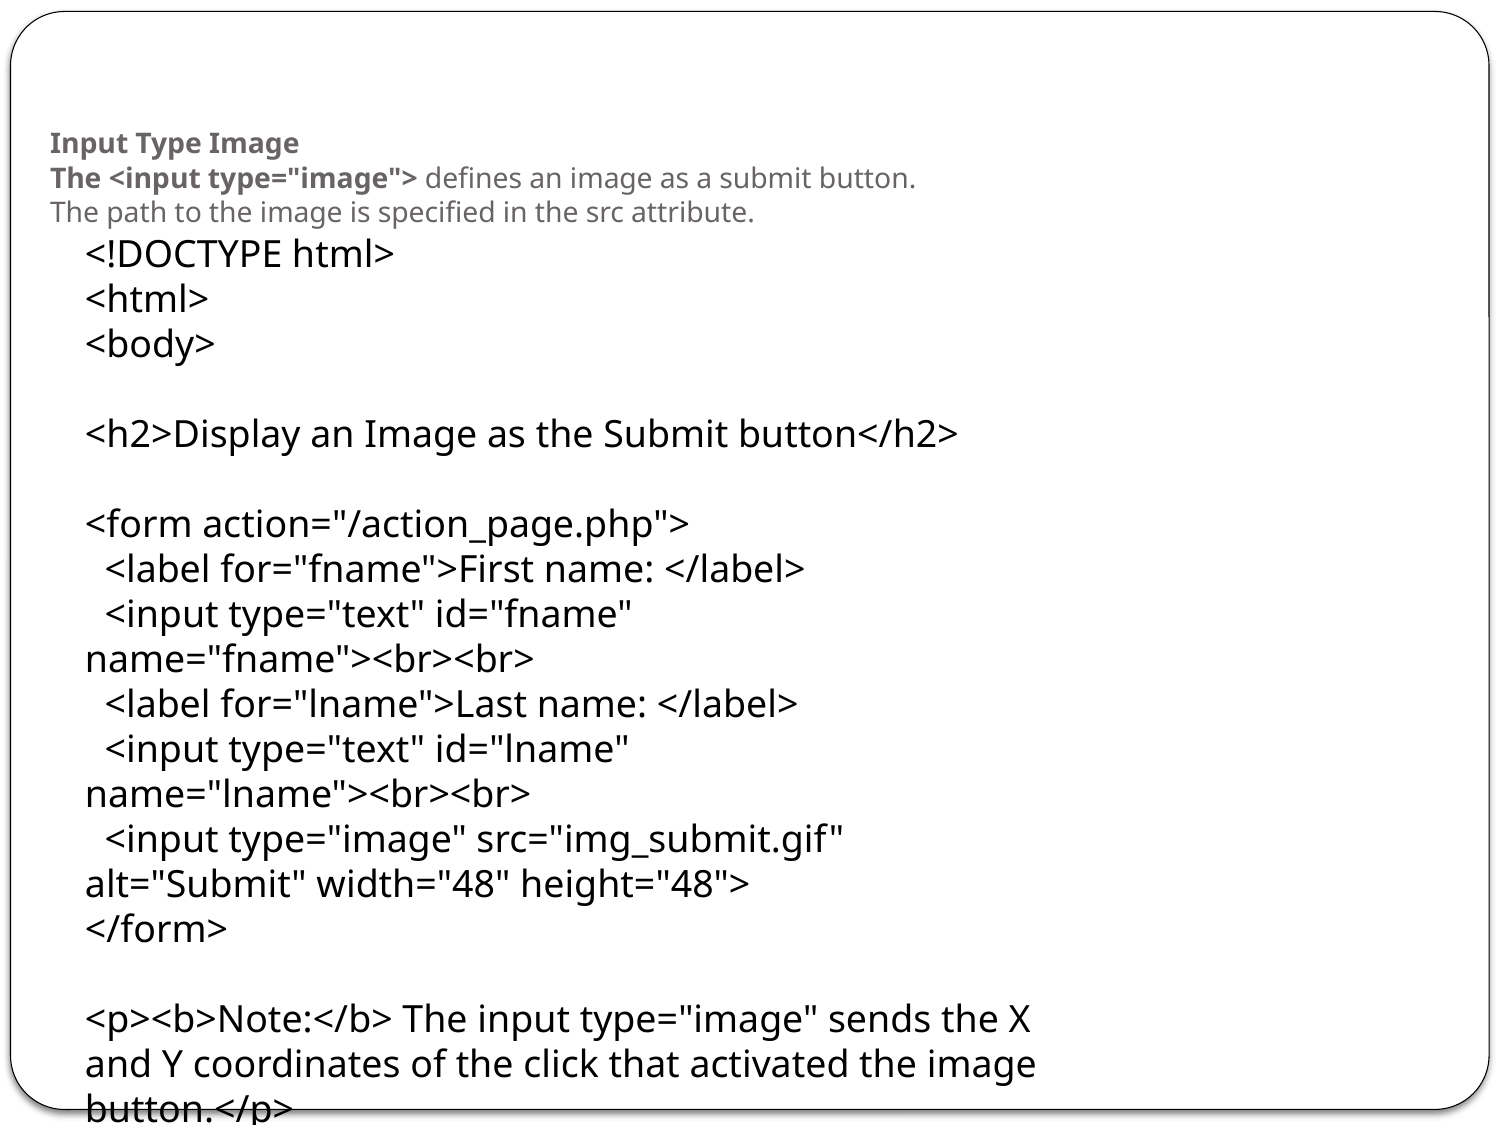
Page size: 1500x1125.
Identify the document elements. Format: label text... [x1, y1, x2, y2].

text_box <!DOCTYPE html> <html> <body> <h2>Display an Image as the Submit button</h2> <form action="/action_page.php"> <label for="fname">First name: </label> <input type="text" id="fname" name="fname"><br><br> <label for="lname">Last name: </label> <input type="text" id="lname" name="lname"><br><br> <input type="image" src="img_submit.gif" alt="Submit" width="48" height="48"> </form> <p><b>Note:</b> The input type="image" sends the X and Y coordinates of the click that activated the image button.</p> </body> </html> [70, 222, 1067, 1125]
title Input Type Image The <input type="image"> defines an image as a submit button. The path to the image is specified in the src attribute. [35, 117, 1311, 305]
